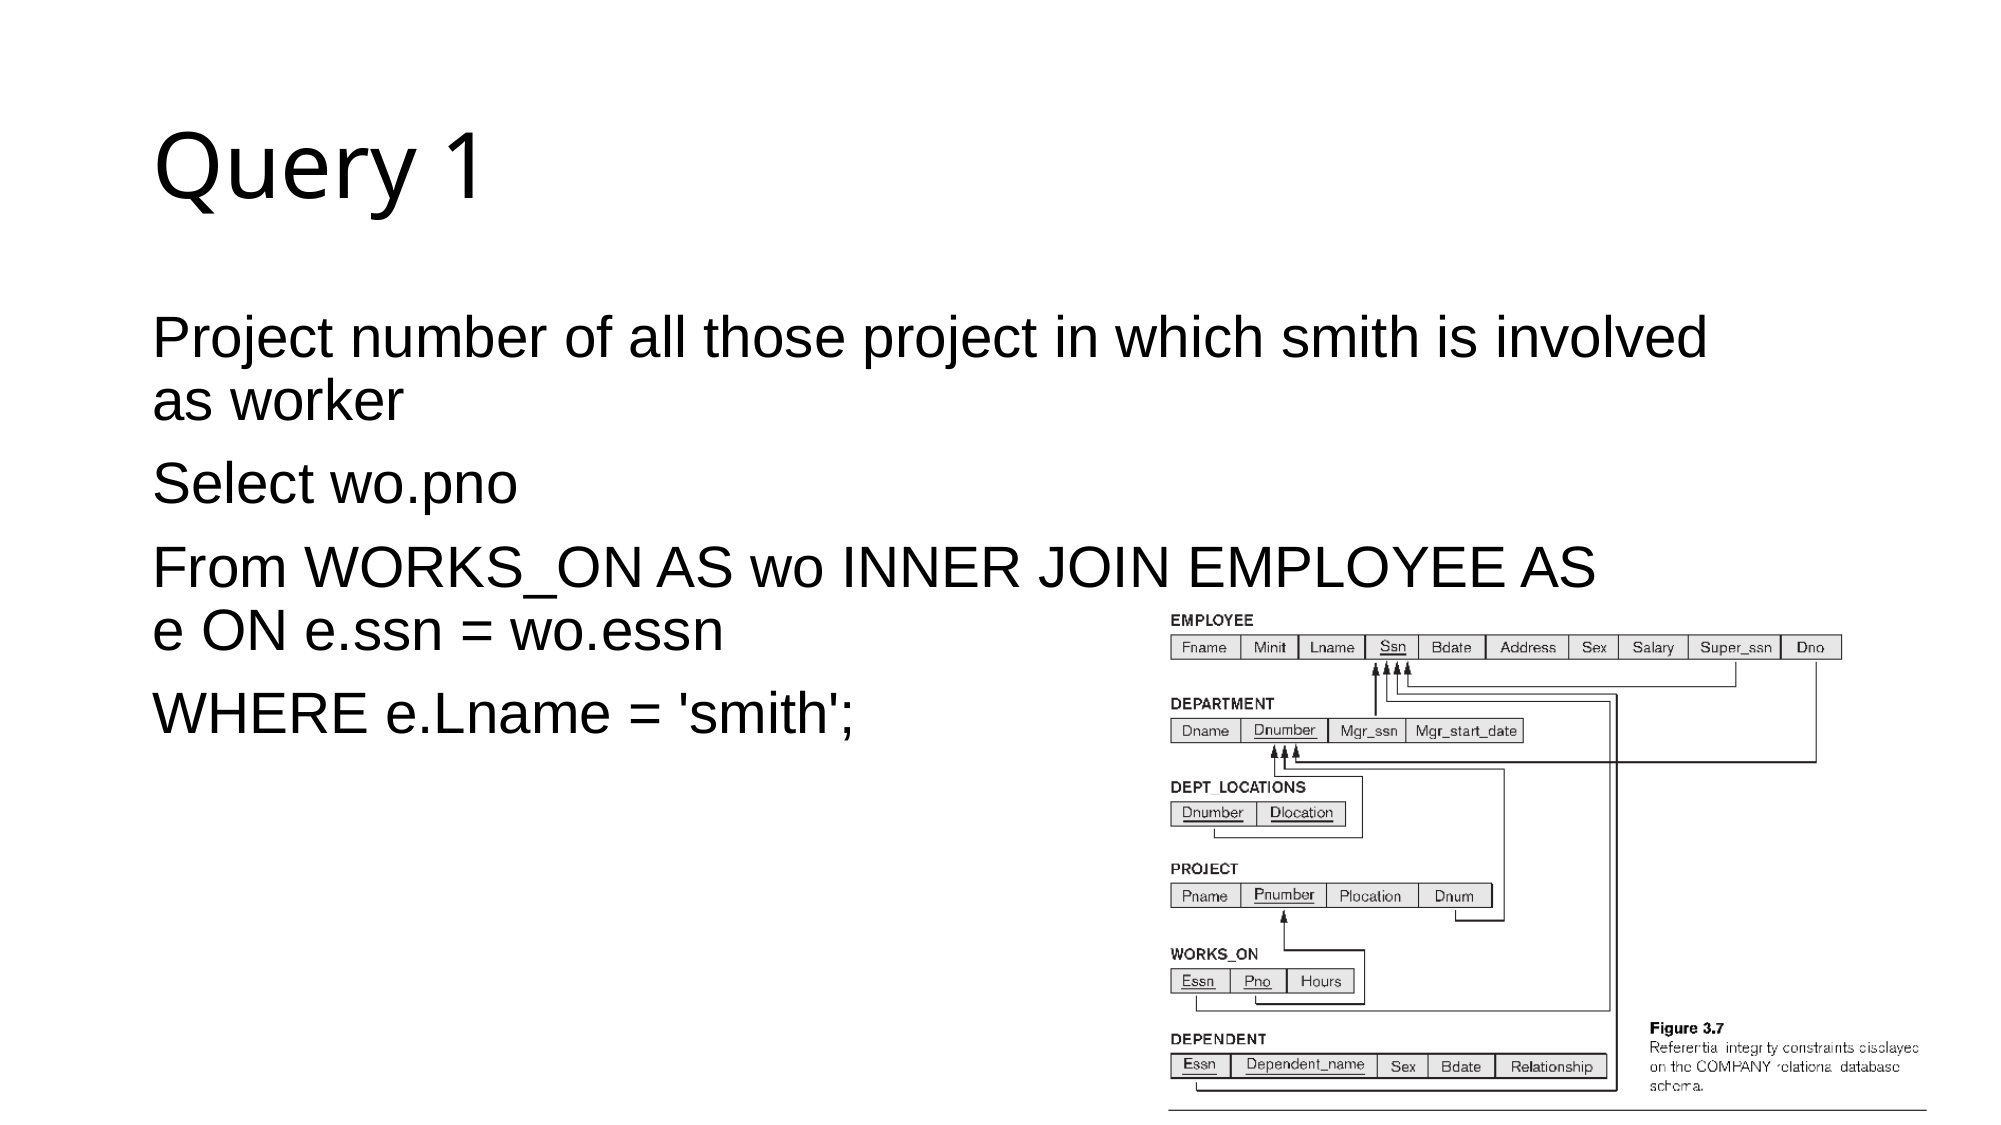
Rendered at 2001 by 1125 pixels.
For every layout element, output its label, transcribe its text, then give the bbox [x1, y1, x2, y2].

picture [1161, 608, 1931, 1114]
list Project number of all those project in which smith is involved as worker Select wo.pno From WORKS_ON AS wo INNER JOIN EMPLOYEE AS e ON e.ssn = wo.essn WHERE e.Lname = 'smith'; [137, 299, 1863, 1014]
title Query 1 [137, 59, 1863, 278]
